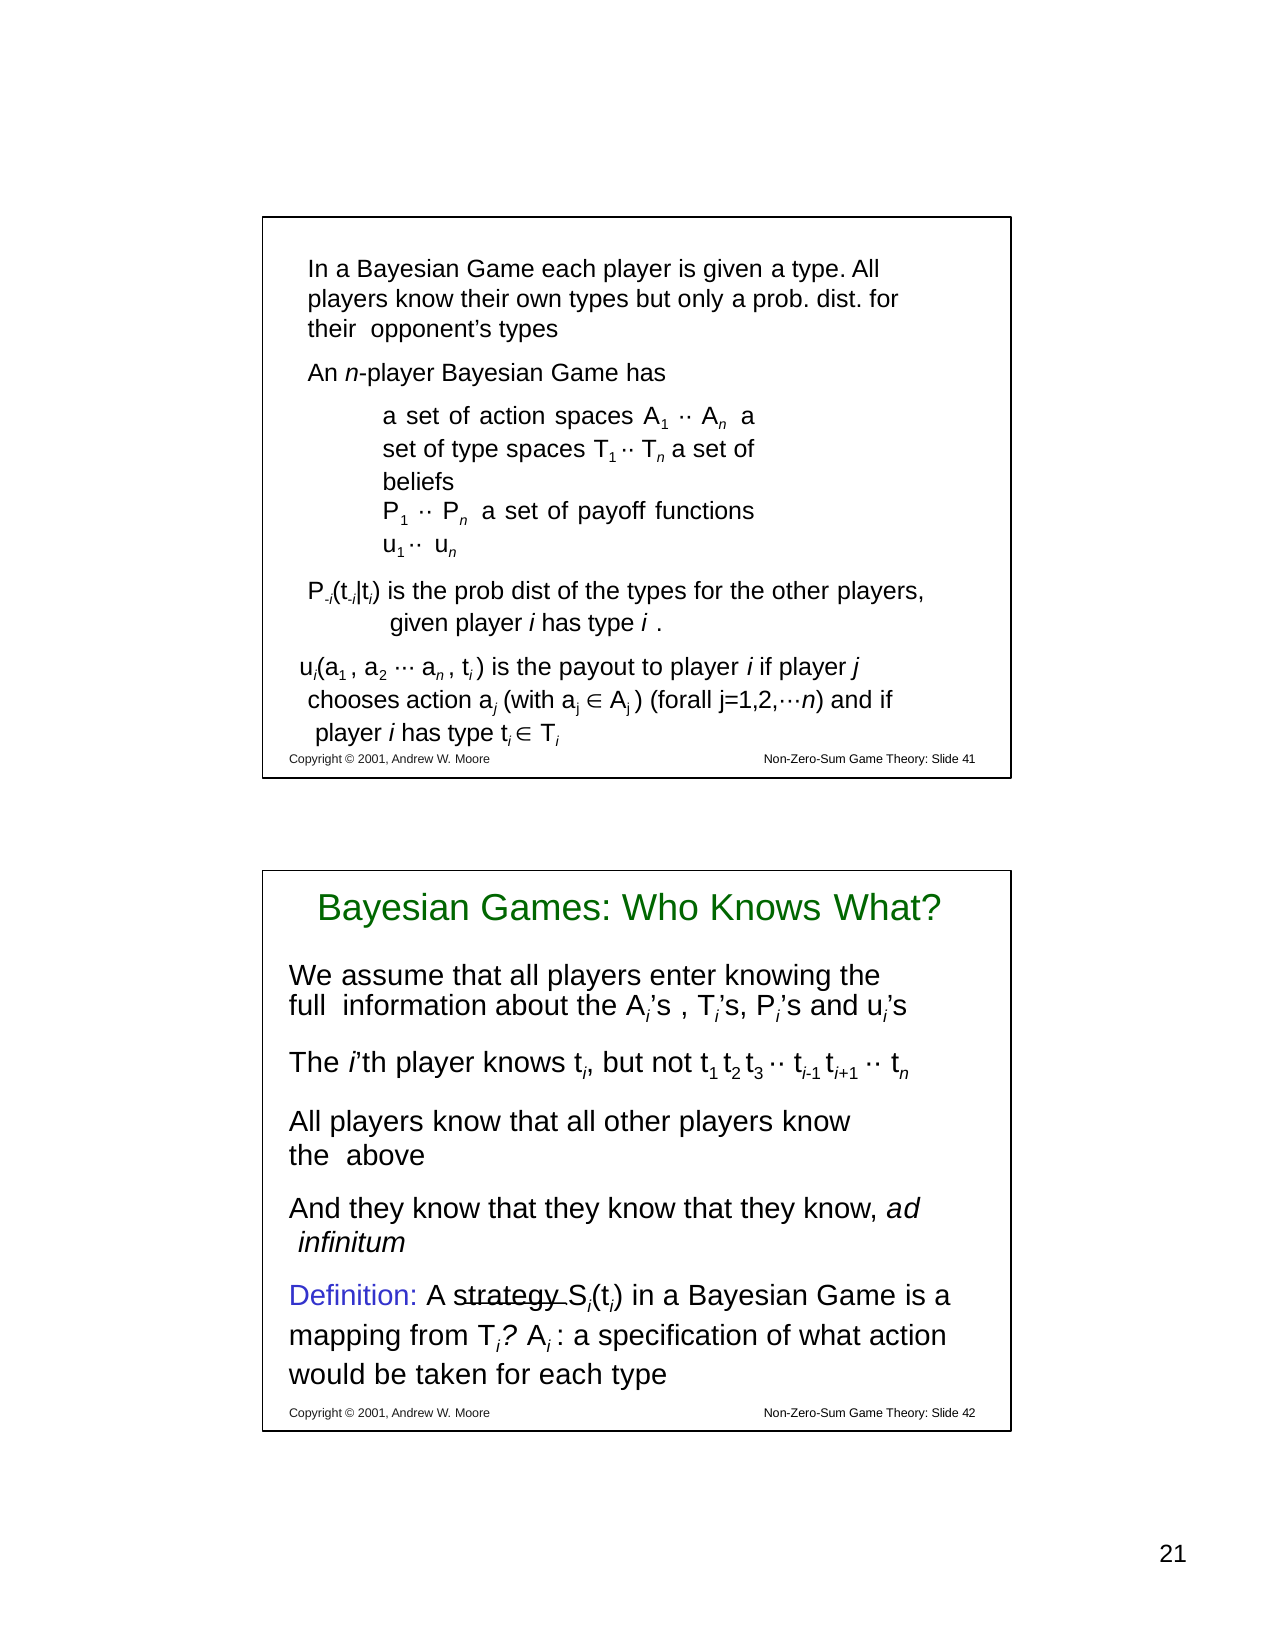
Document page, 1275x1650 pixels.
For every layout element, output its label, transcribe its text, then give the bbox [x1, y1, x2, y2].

slide_number 10 [1155, 1537, 1192, 1650]
text_box [262, 217, 1011, 779]
text_box [262, 870, 1011, 1432]
